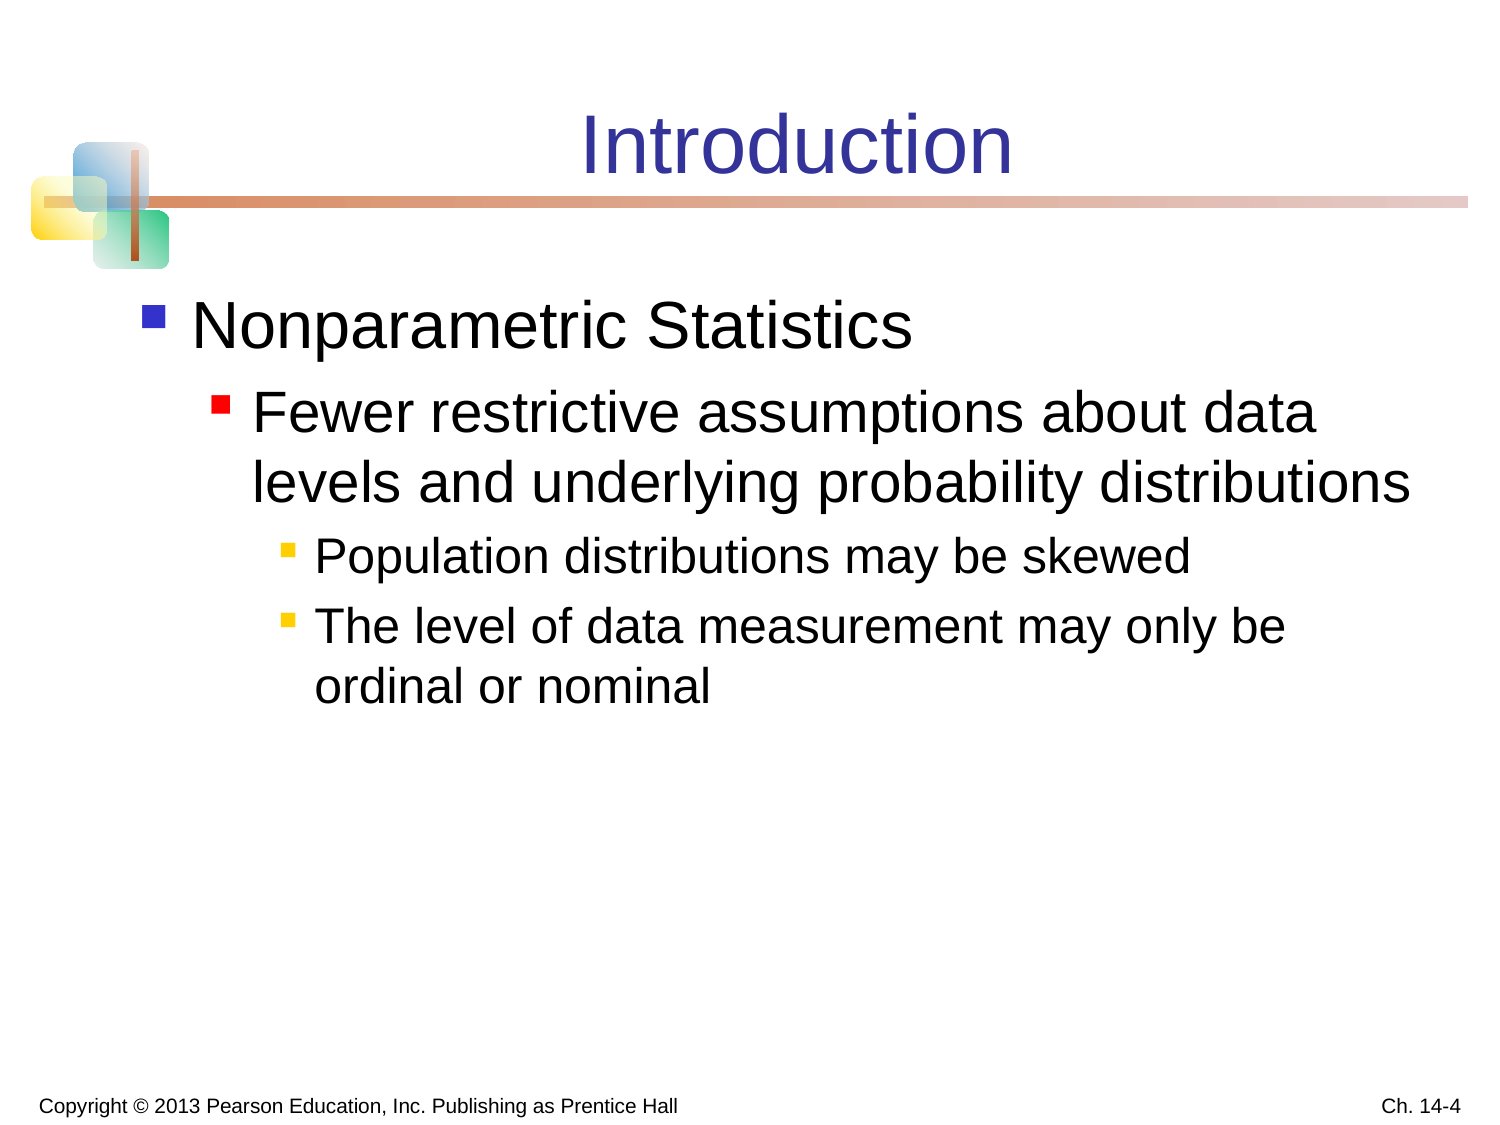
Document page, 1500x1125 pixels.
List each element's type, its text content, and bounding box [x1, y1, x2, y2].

slide_number Ch. 14-4 [1124, 1071, 1476, 1125]
list Nonparametric Statistics Fewer restrictive assumptions about data levels and underlying probability distributions Population distributions may be skewed The level of data measurement may only be ordinal or nominal [124, 274, 1451, 1026]
footer Copyright © 2013 Pearson Education, Inc. Publishing as Prentice Hall [24, 1071, 826, 1125]
title Introduction [191, 33, 1404, 197]
